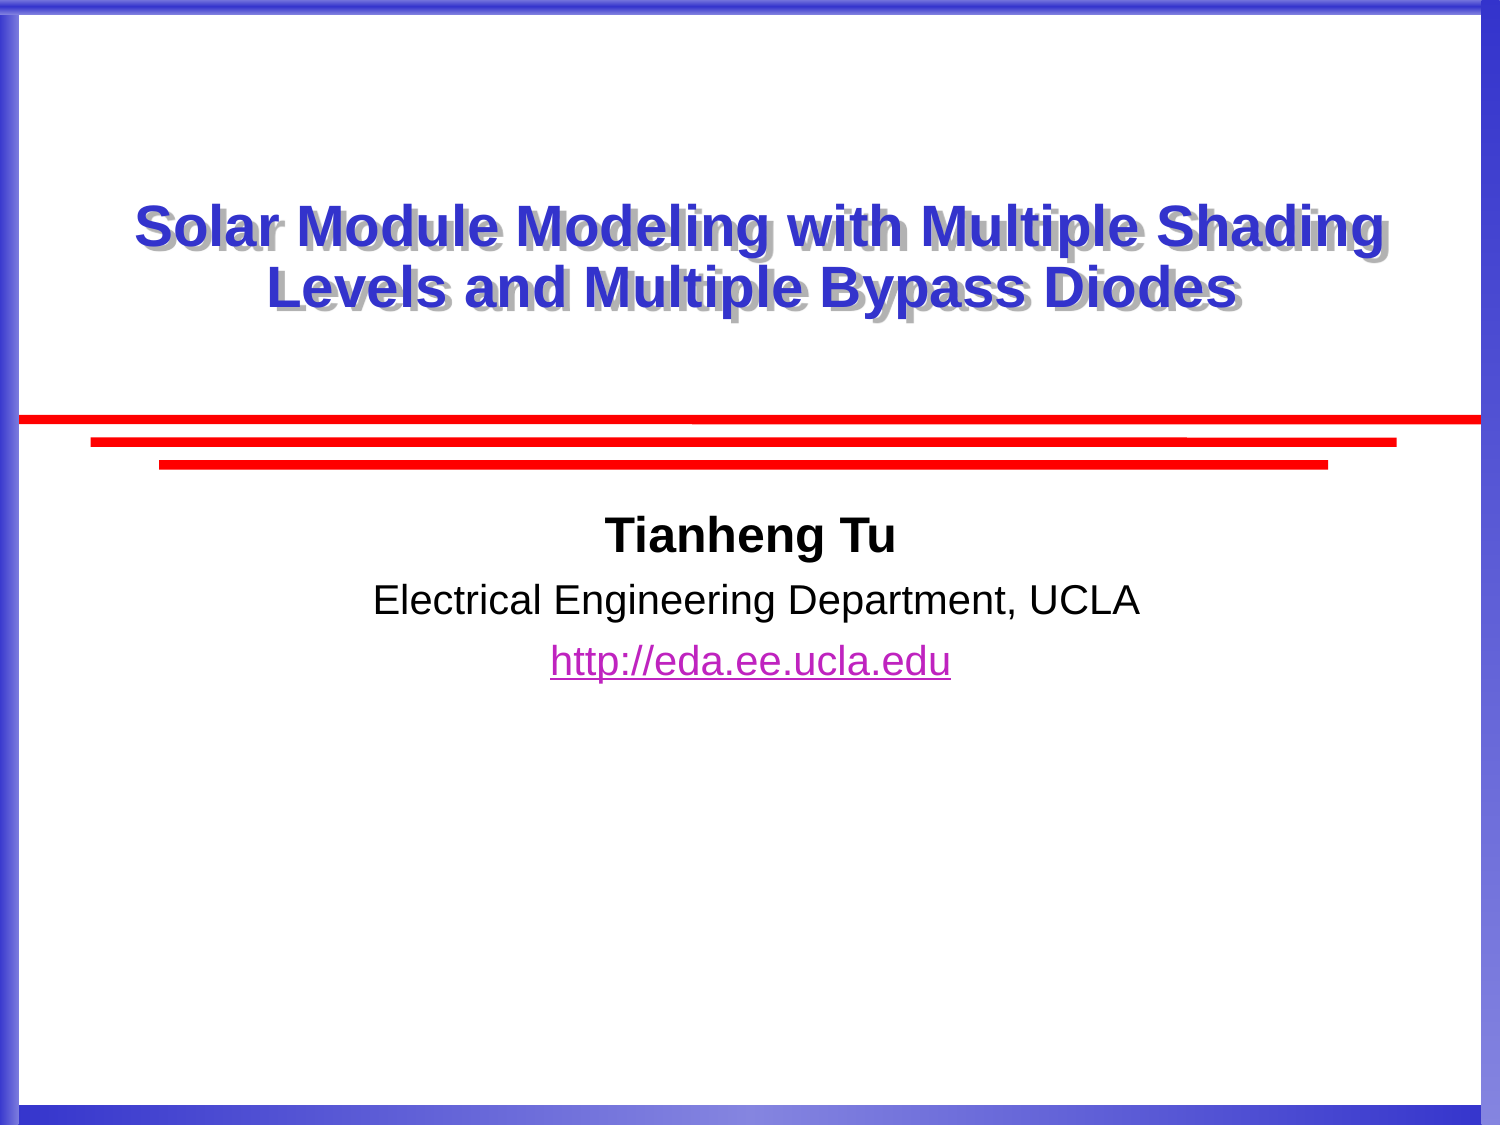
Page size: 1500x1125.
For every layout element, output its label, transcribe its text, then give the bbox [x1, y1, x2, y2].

title Solar Module Modeling with Multiple Shading Levels and Multiple Bypass Diodes [62, 76, 1443, 452]
subtitle Tianheng Tu Electrical Engineering Department, UCLA http://eda.ee.ucla.edu [88, 506, 1414, 1084]
